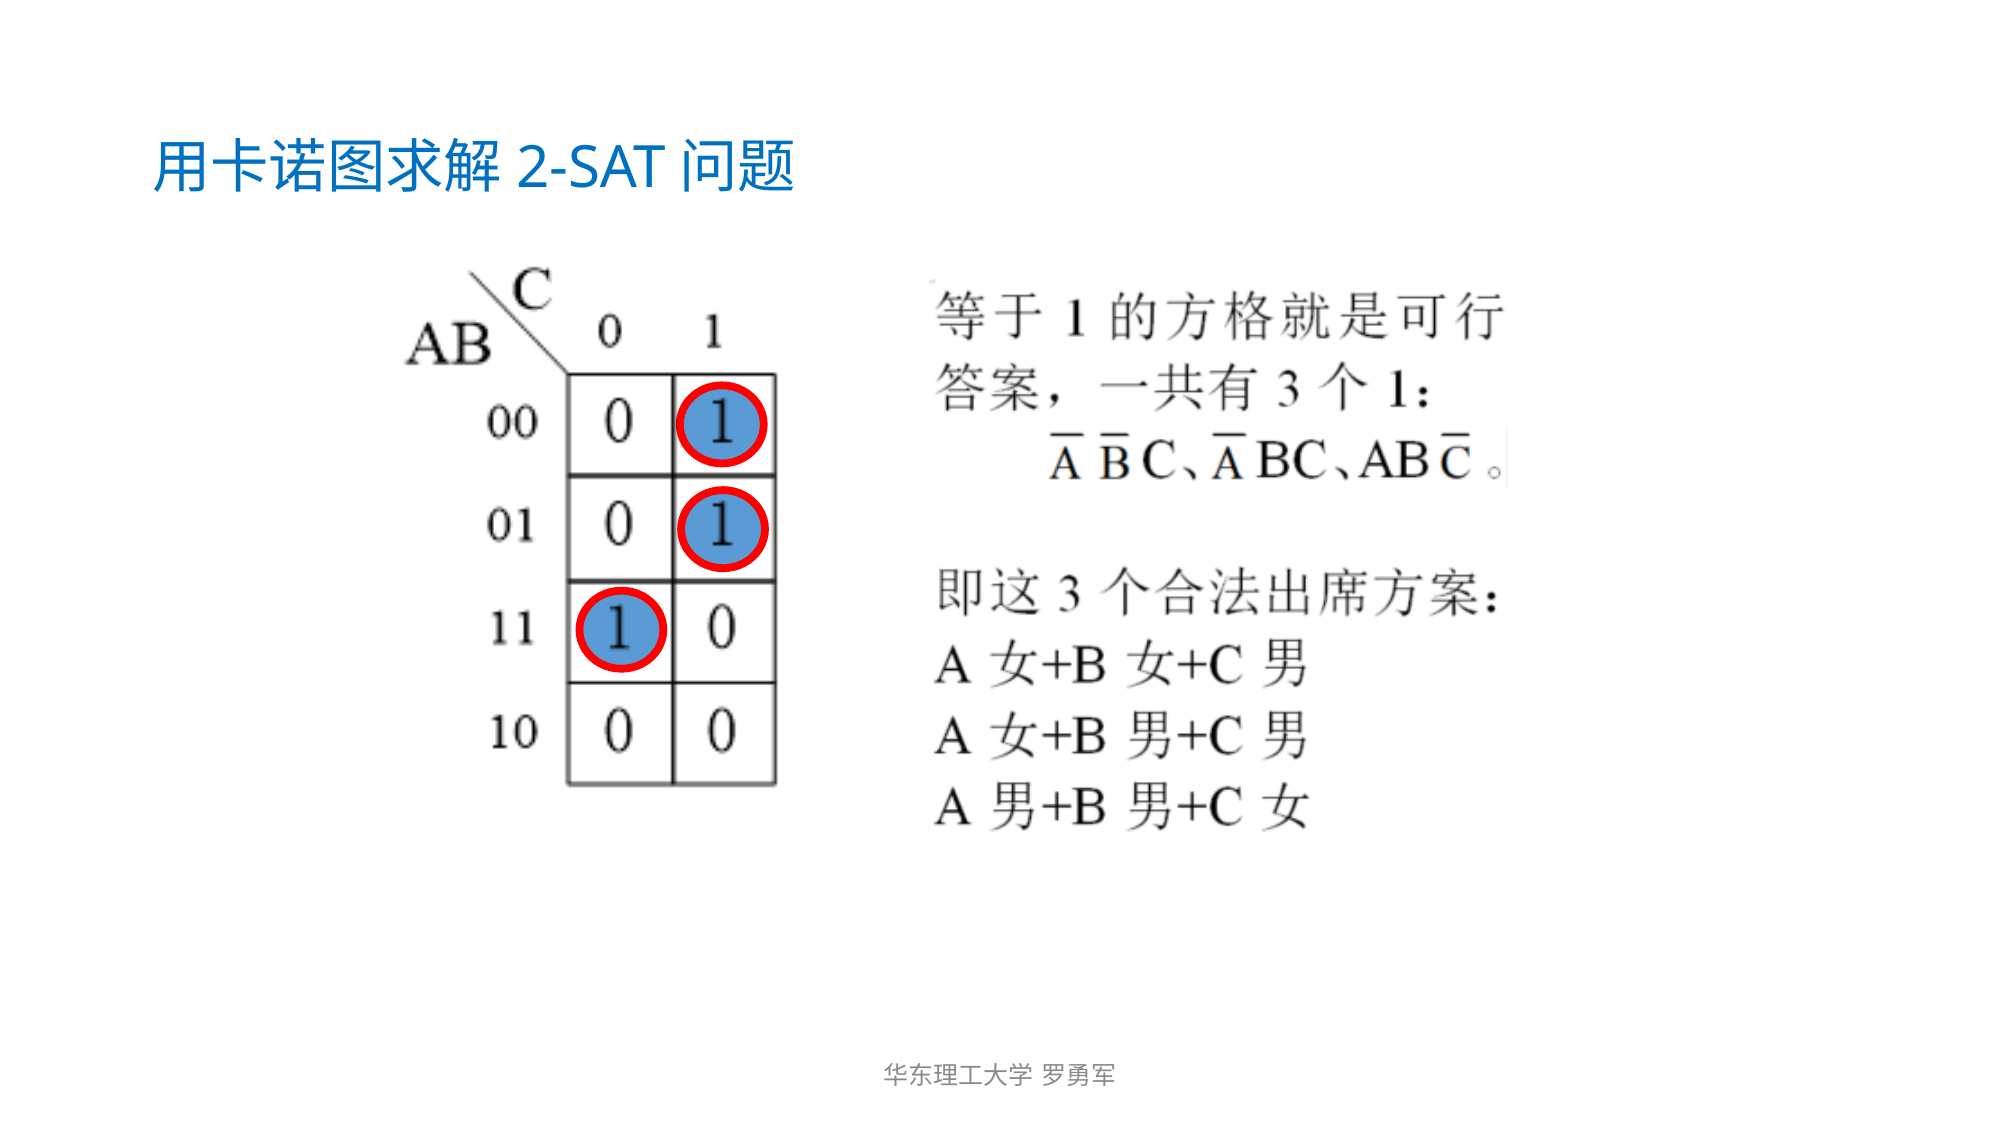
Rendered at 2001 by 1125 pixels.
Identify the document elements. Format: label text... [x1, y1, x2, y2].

title 用卡诺图求解2-SAT问题 [137, 59, 1863, 278]
picture [366, 246, 789, 799]
footer 华东理工大学 罗勇军 [762, 1035, 1238, 1114]
picture [929, 279, 1508, 846]
